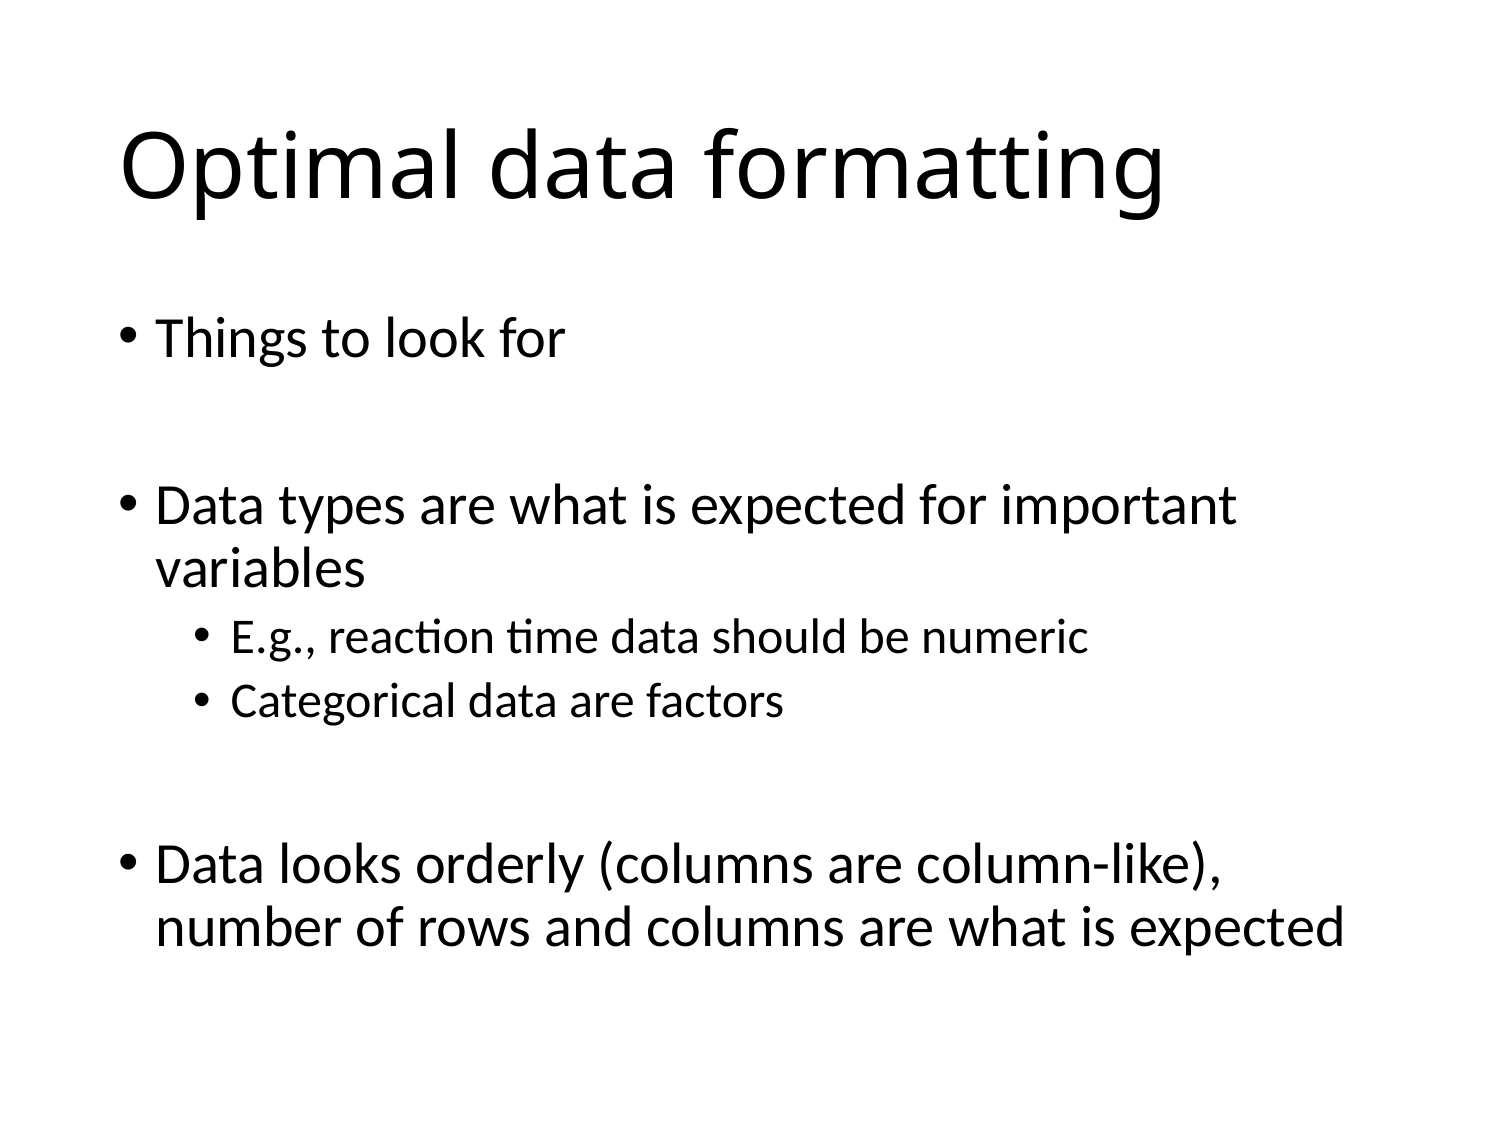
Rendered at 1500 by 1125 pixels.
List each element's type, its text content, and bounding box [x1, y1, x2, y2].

title Optimal data formatting [103, 59, 1397, 278]
list Things to look for Data types are what is expected for important variables E.g., reaction time data should be numeric Categorical data are factors Data looks orderly (columns are column-like), number of rows and columns are what is expected [103, 299, 1397, 1014]
